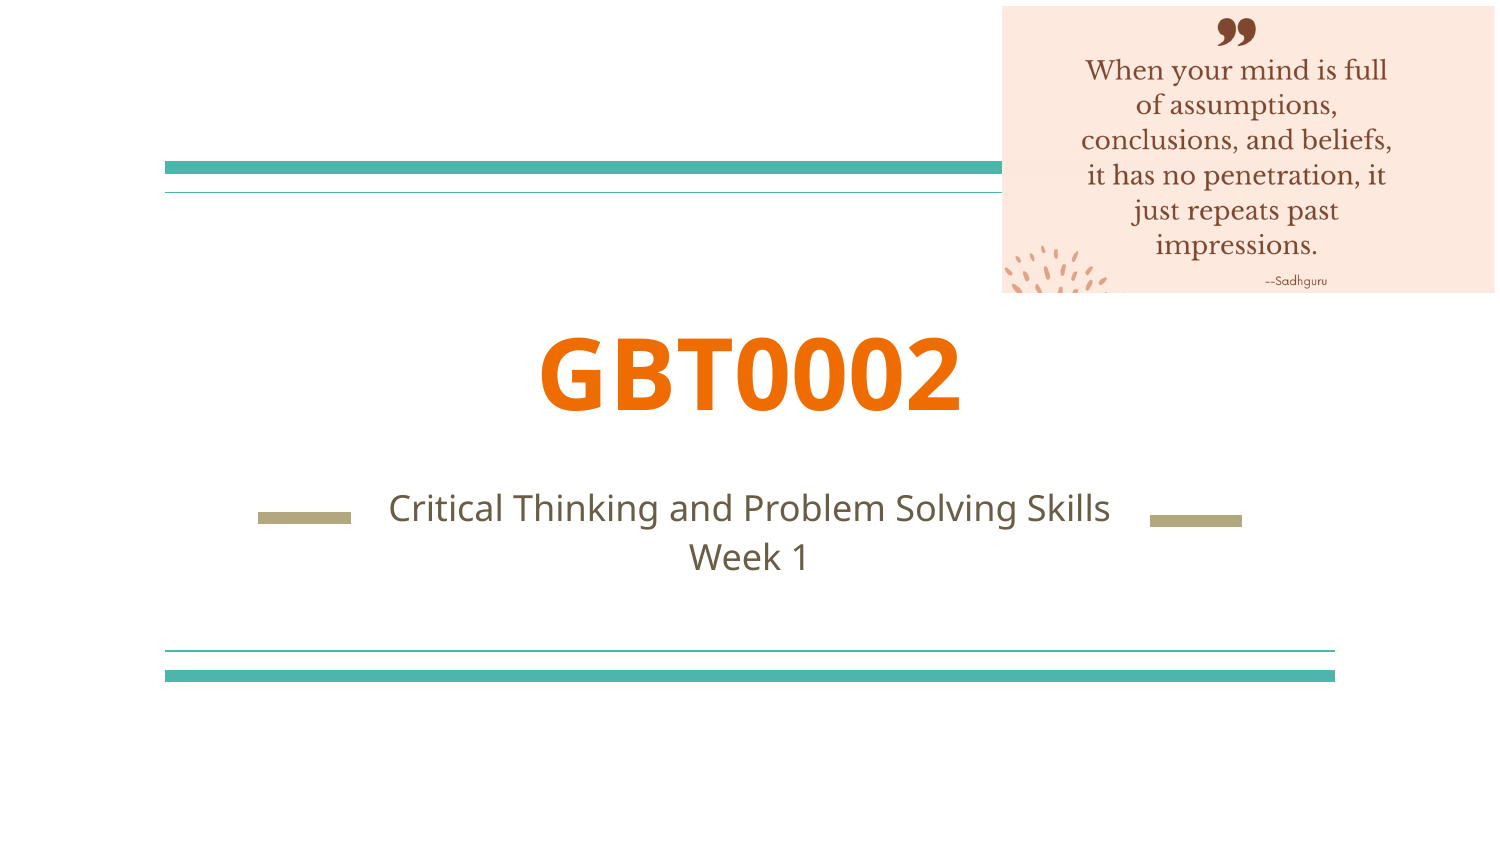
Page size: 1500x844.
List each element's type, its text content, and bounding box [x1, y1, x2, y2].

subtitle Critical Thinking and Problem Solving Skills Week 1 [350, 467, 1150, 598]
picture [1001, 6, 1500, 294]
title GBT0002 [164, 287, 1336, 456]
